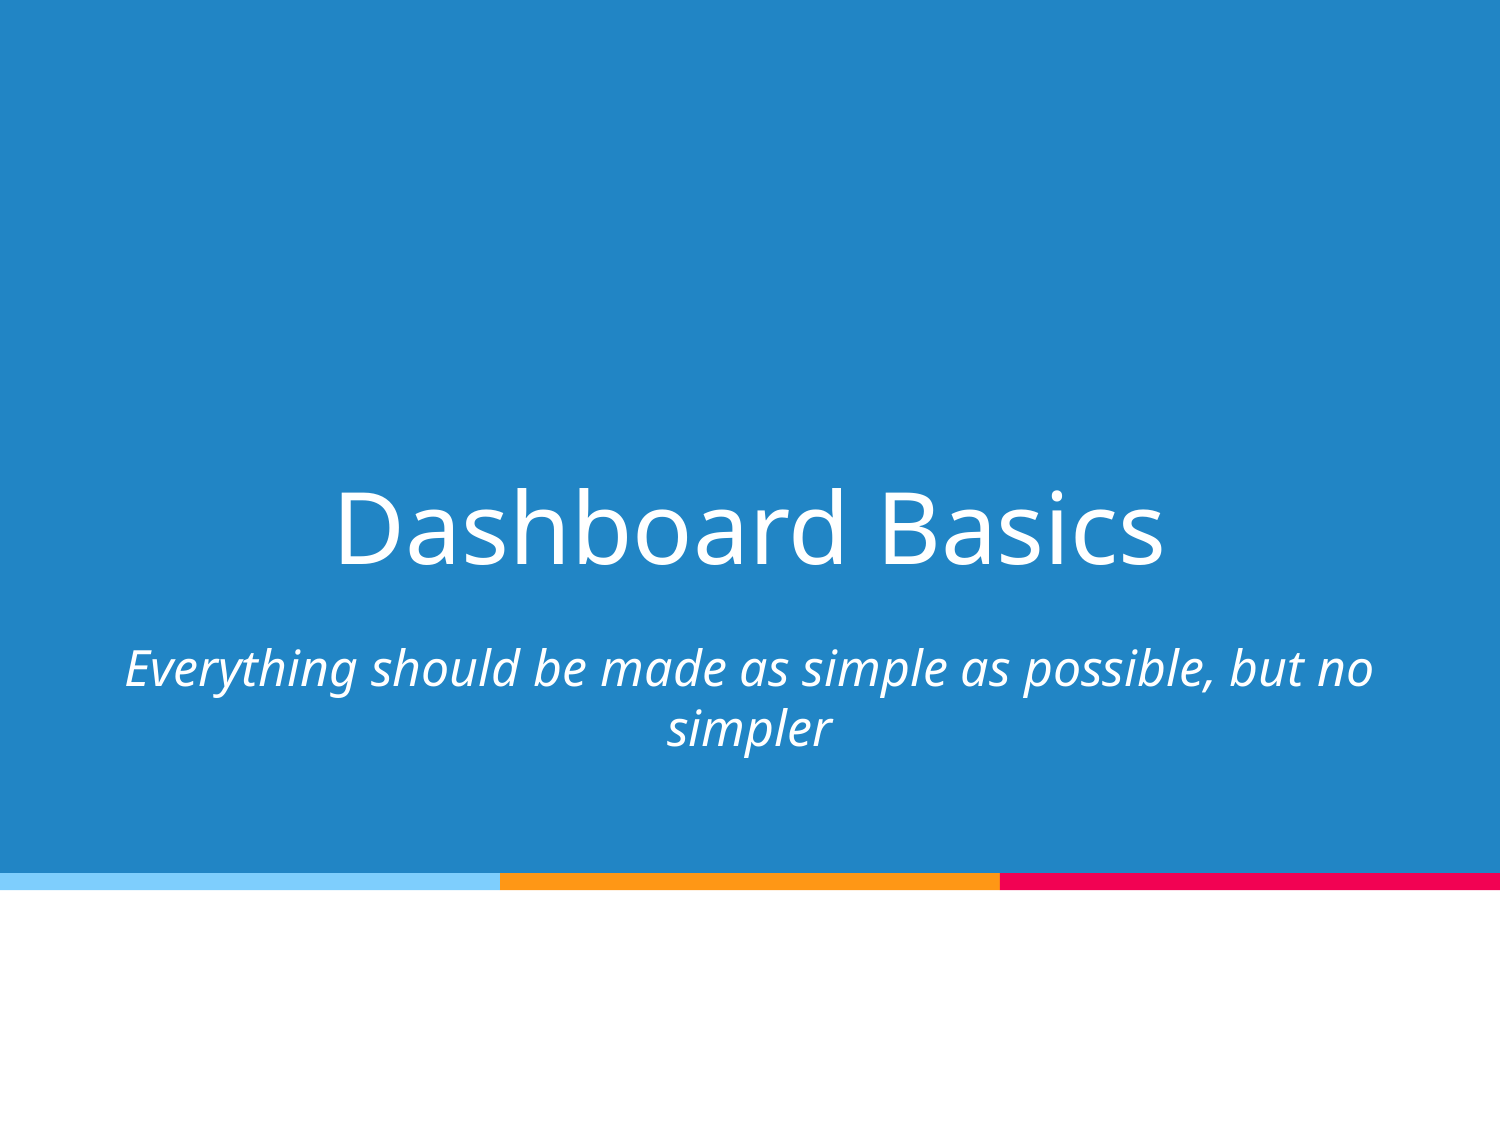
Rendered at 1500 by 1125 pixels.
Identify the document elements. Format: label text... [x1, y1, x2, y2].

title Dashboard Basics [112, 346, 1388, 600]
subtitle Everything should be made as simple as possible, but no simpler [53, 621, 1447, 793]
